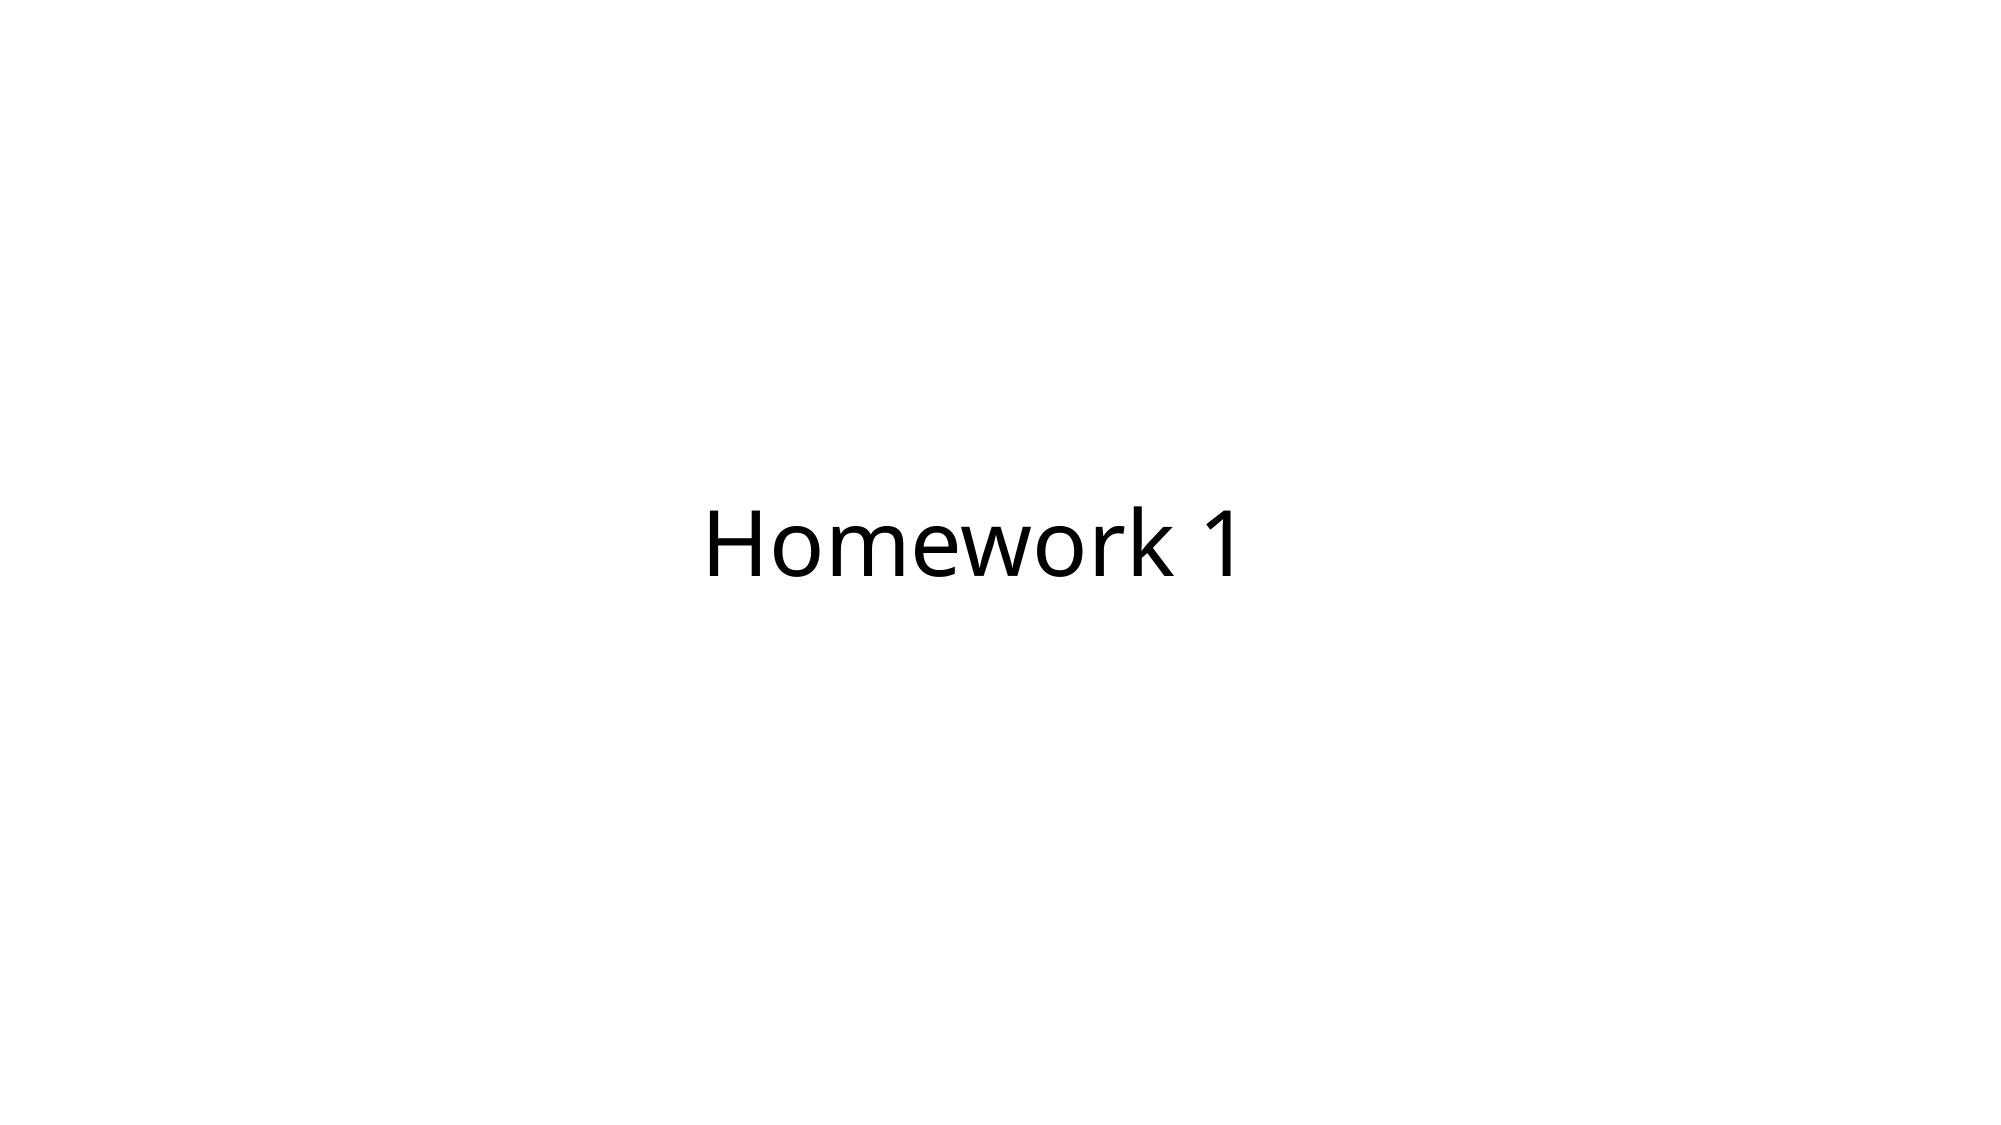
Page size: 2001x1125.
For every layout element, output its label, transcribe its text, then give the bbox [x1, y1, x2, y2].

text_box Homework 1 [686, 477, 1267, 602]
